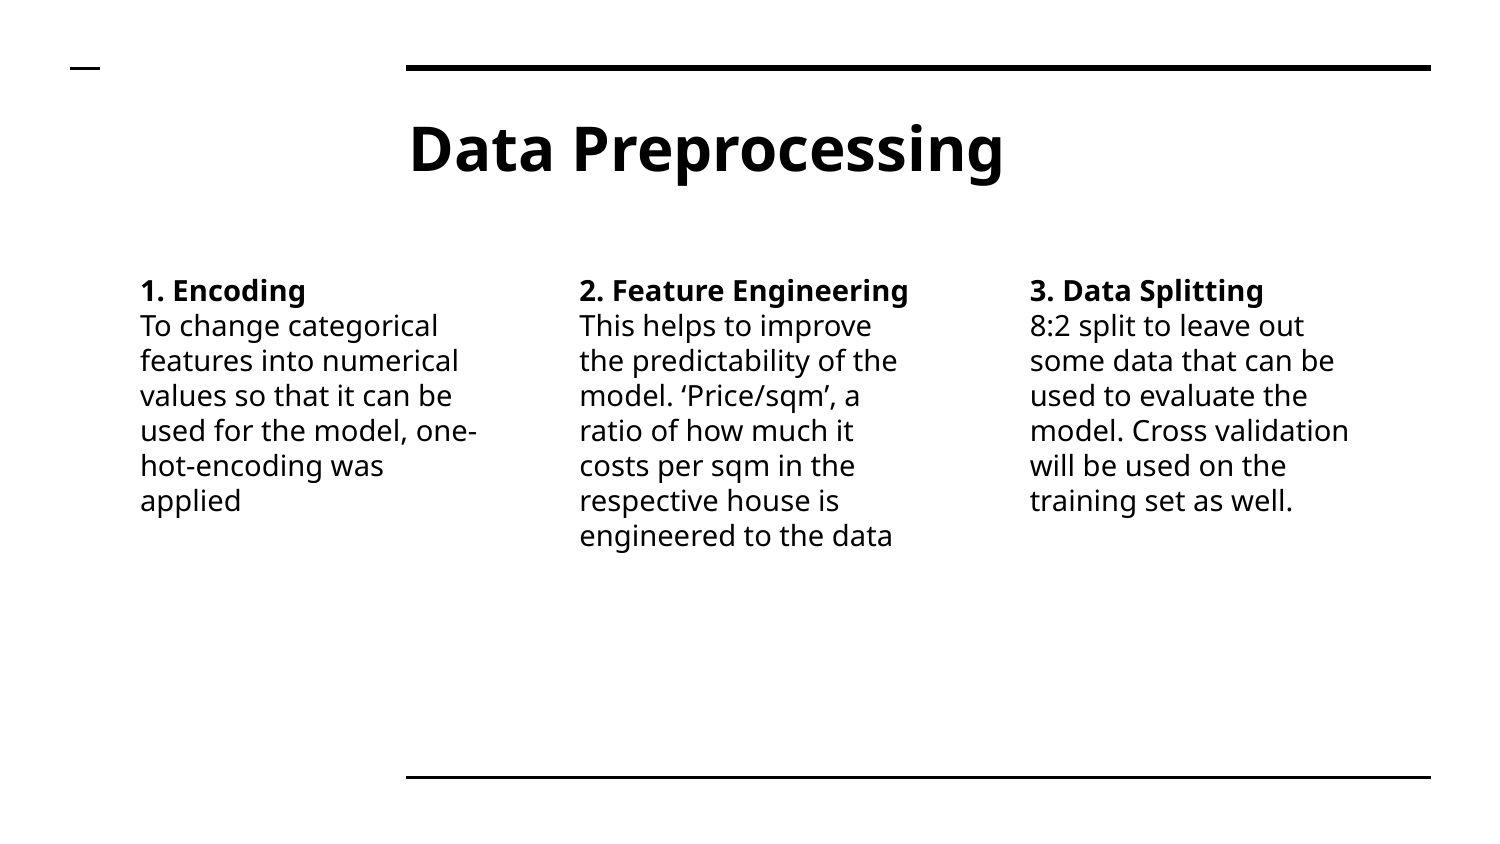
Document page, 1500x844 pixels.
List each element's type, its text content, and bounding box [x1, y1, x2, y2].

text_box 2. Feature Engineering This helps to improve the predictability of the model. ‘Price/sqm’, a ratio of how much it costs per sqm in the respective house is engineered to the data [564, 257, 936, 568]
text_box 1. Encoding To change categorical features into numerical values so that it can be used for the model, one-hot-encoding was applied [125, 257, 508, 533]
text_box 3. Data Splitting 8:2 split to leave out some data that can be used to evaluate the model. Cross validation will be used on the training set as well. [1014, 257, 1387, 533]
title Data Preprocessing [393, 94, 1431, 199]
